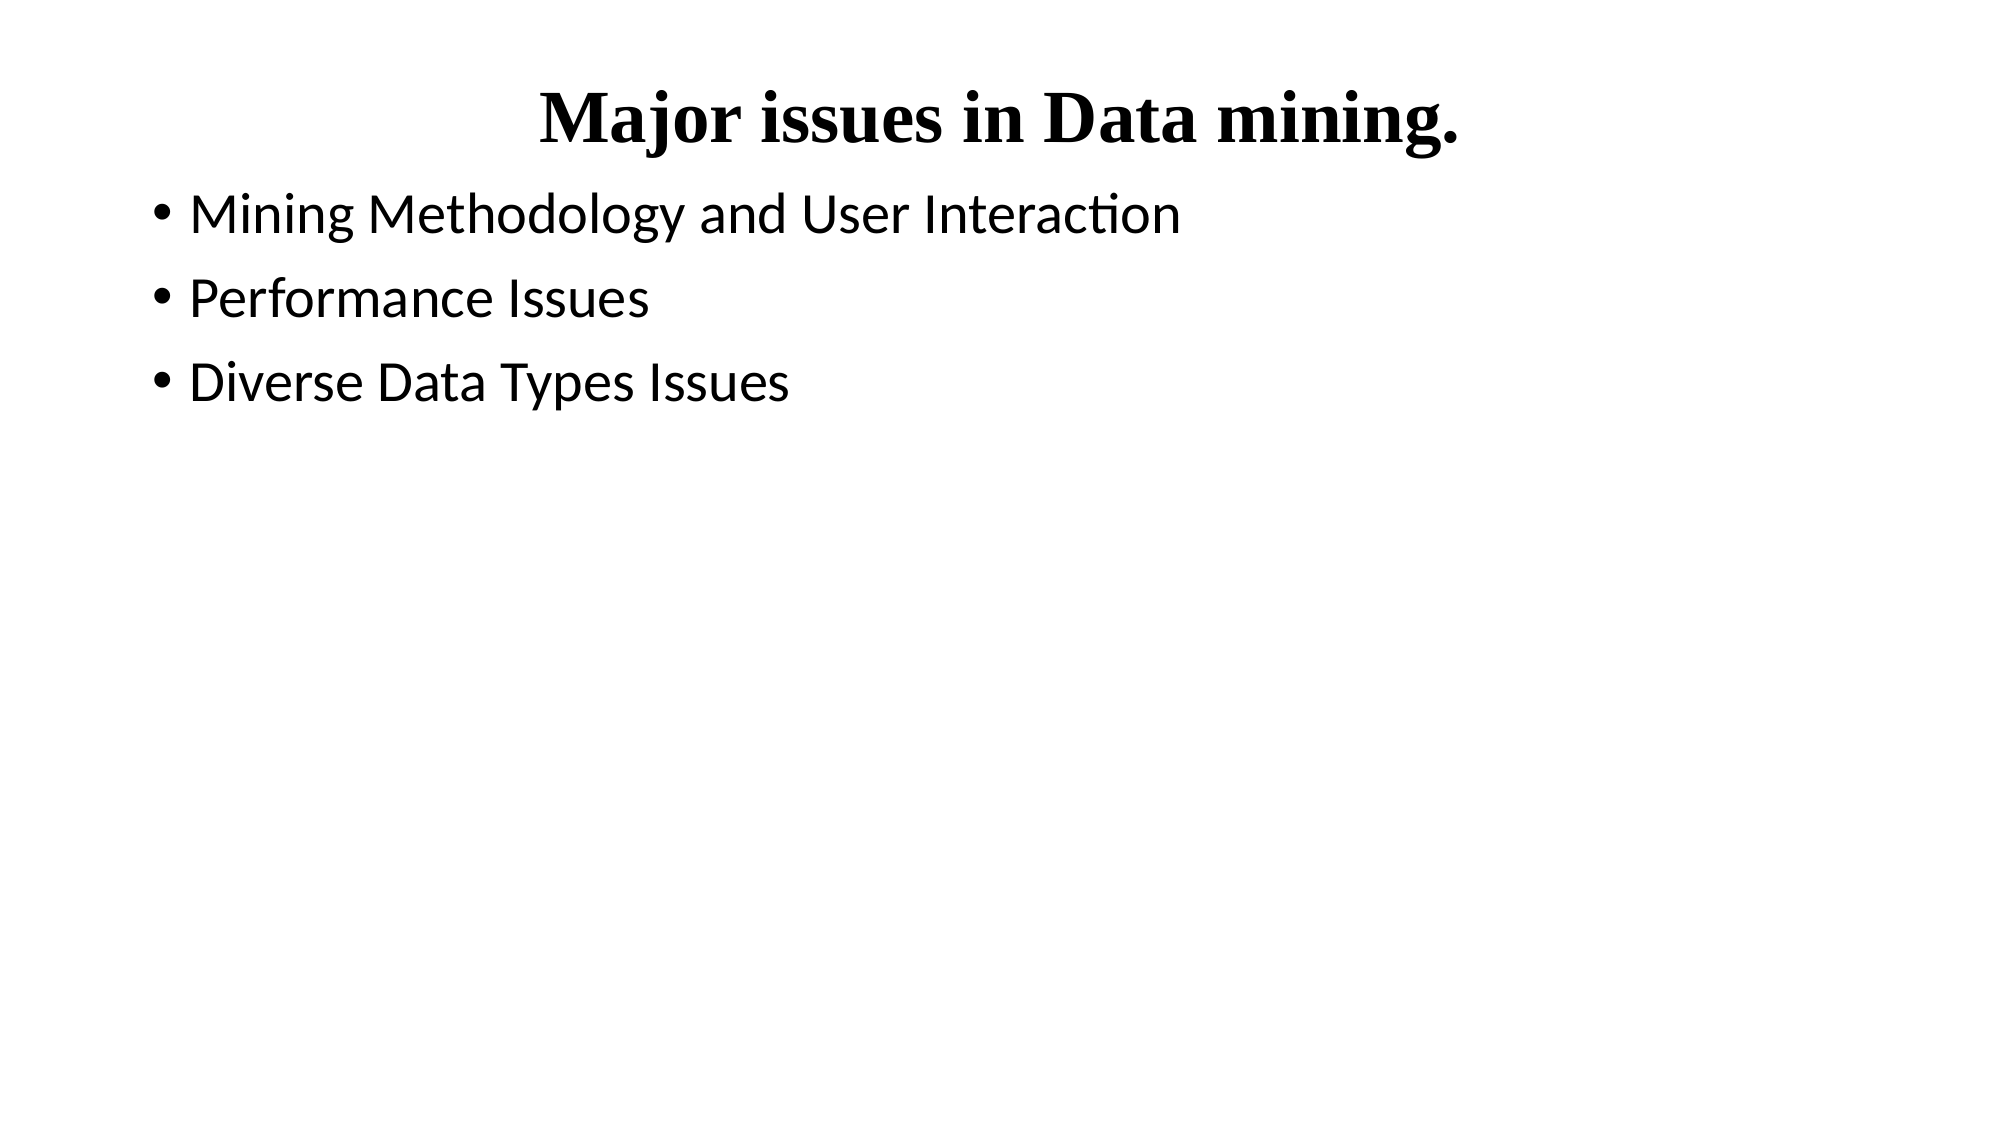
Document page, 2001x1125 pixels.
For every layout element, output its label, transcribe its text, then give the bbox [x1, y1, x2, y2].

title Major issues in Data mining. [137, 59, 1863, 176]
list Mining Methodology and User Interaction Performance Issues Diverse Data Types Issues [137, 176, 1863, 1014]
